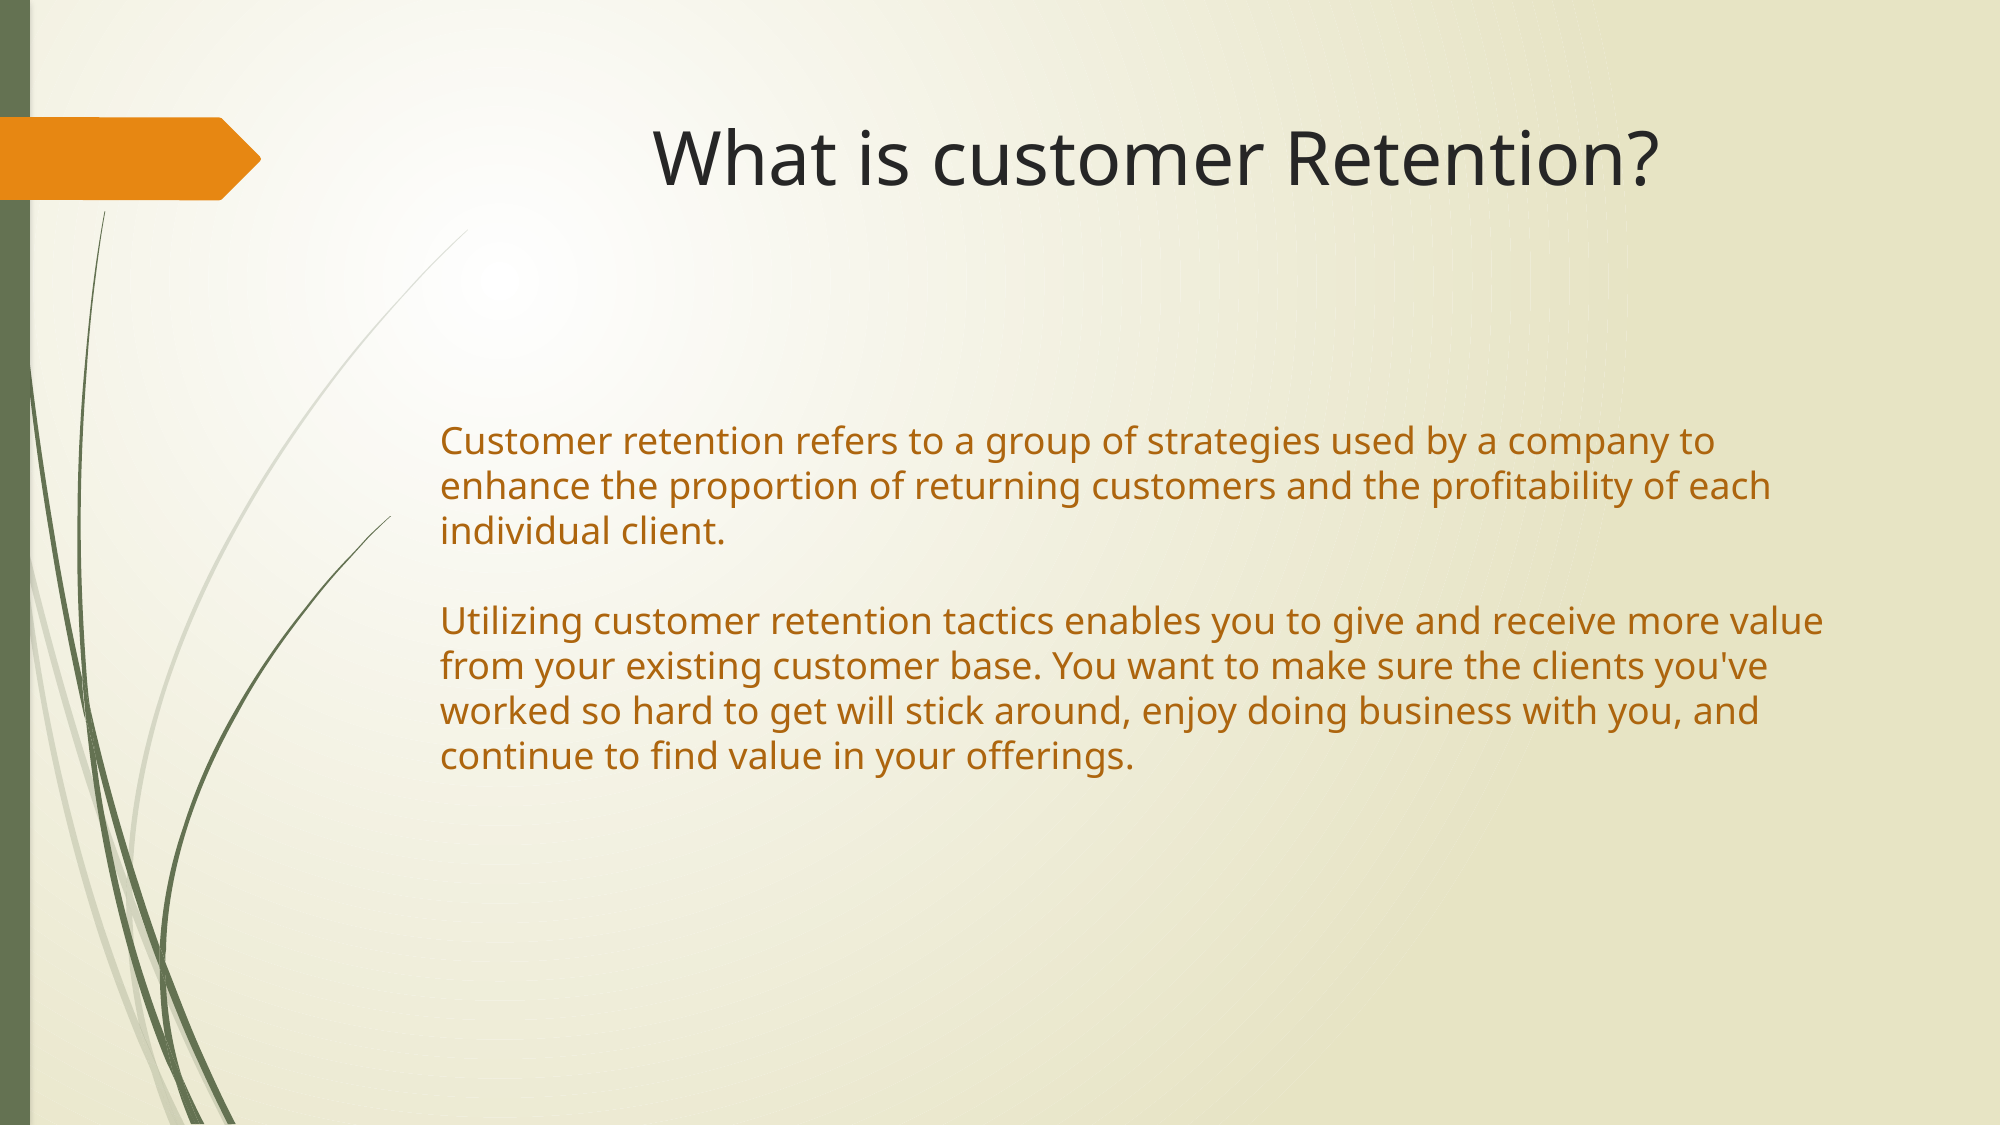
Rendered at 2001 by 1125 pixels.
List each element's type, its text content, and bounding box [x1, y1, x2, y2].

title What is customer Retention? [425, 102, 1888, 313]
list Customer retention refers to a group of strategies used by a company to enhance the proportion of returning customers and the profitability of each individual client. Utilizing customer retention tactics enables you to give and receive more value from your existing customer base. You want to make sure the clients you've worked so hard to get will stick around, enjoy doing business with you, and continue to find value in your offerings. [424, 409, 1888, 831]
